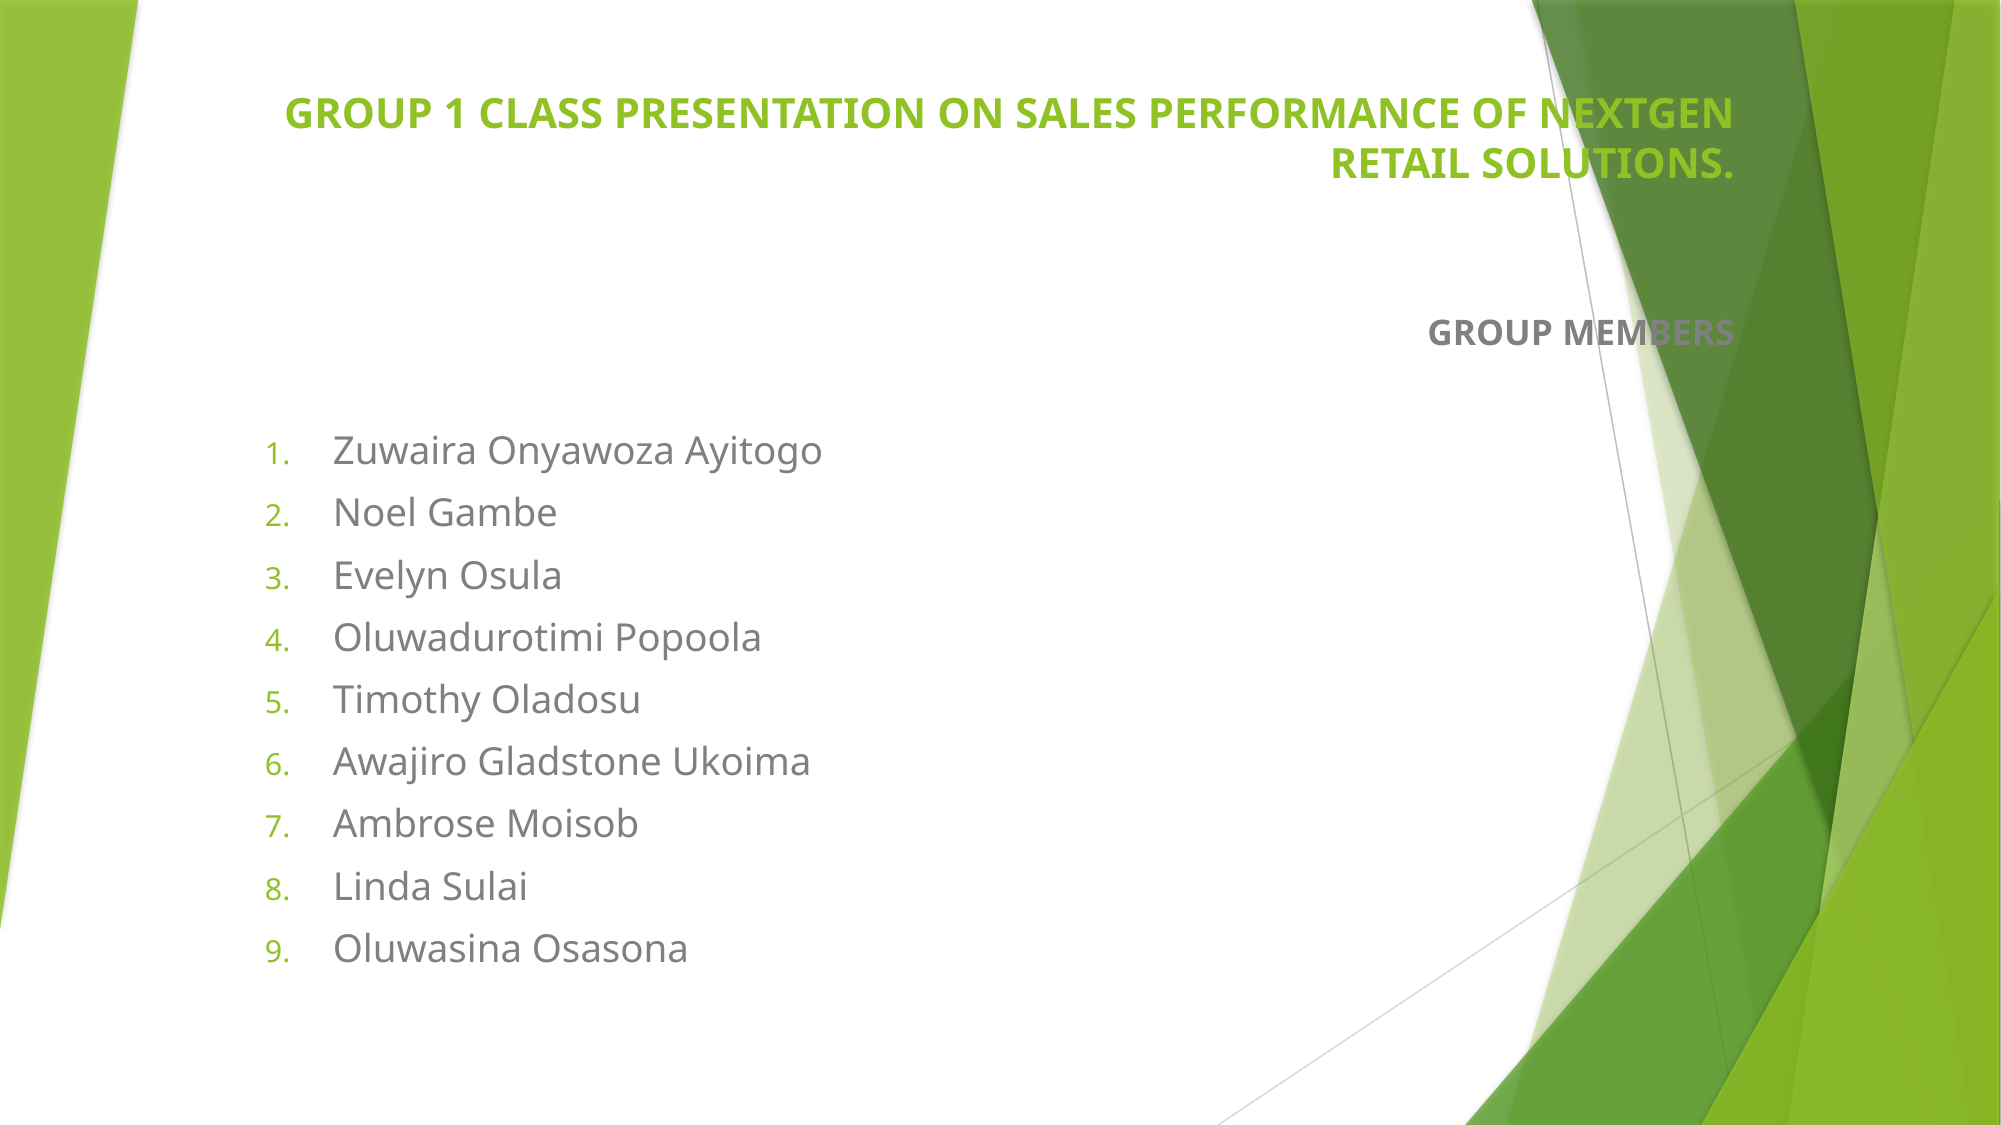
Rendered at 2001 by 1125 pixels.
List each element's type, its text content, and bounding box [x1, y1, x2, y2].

subtitle GROUP MEMBERS Zuwaira Onyawoza Ayitogo Noel Gambe Evelyn Osula Oluwadurotimi Popoola Timothy Oladosu Awajiro Gladstone Ukoima Ambrose Moisob Linda Sulai Oluwasina Osasona [249, 244, 1750, 979]
title GROUP 1 CLASS PRESENTATION ON SALES PERFORMANCE OF NEXTGEN RETAIL SOLUTIONS. [249, 20, 1750, 244]
